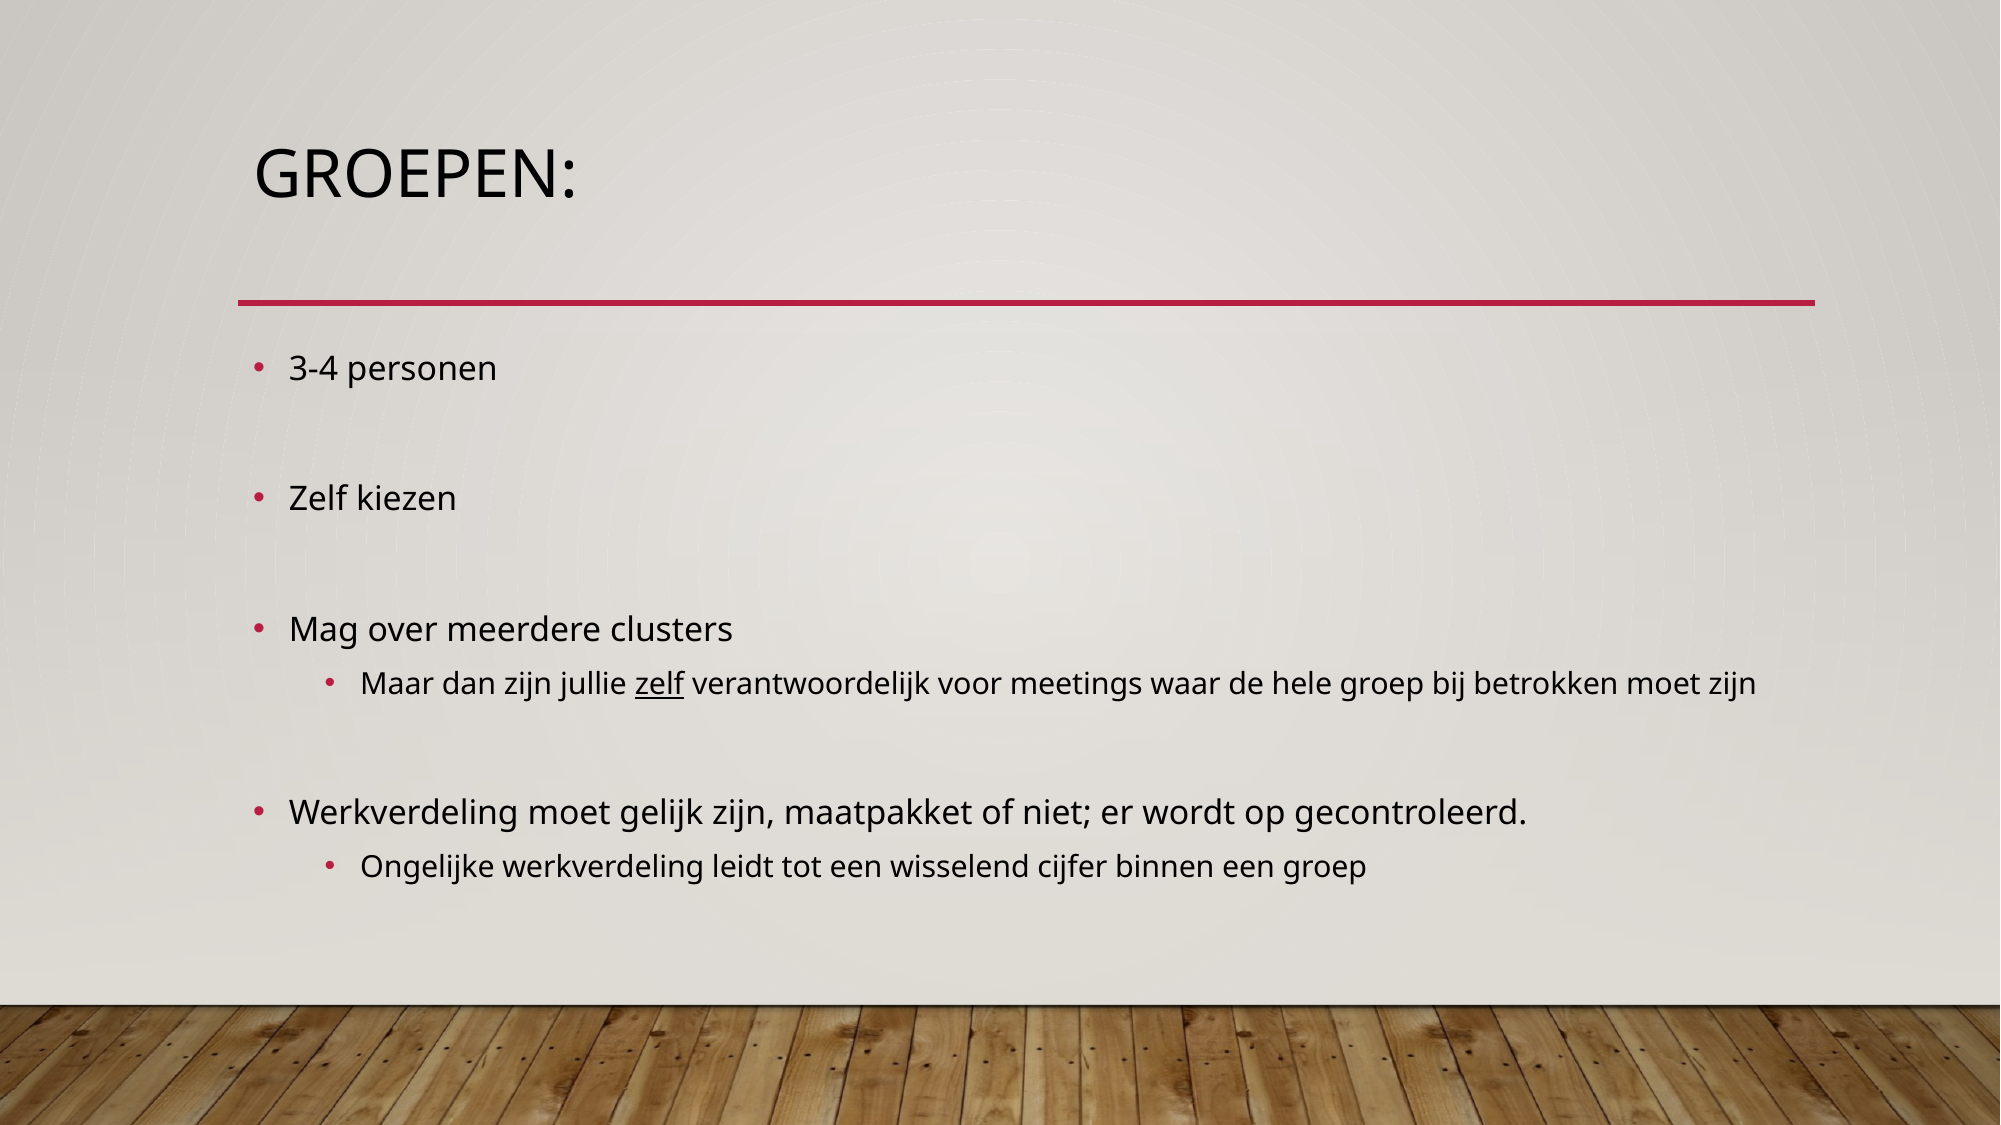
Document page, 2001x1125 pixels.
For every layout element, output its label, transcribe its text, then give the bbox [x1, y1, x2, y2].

picture [0, 1005, 2000, 1125]
title Groepen: [238, 131, 1814, 305]
list 3-4 personen Zelf kiezen Mag over meerdere clusters Maar dan zijn jullie zelf verantwoordelijk voor meetings waar de hele groep bij betrokken moet zijn Werkverdeling moet gelijk zijn, maatpakket of niet; er wordt op gecontroleerd. Ongelijke werkverdeling leidt tot een wisselend cijfer binnen een groep [238, 330, 1814, 897]
